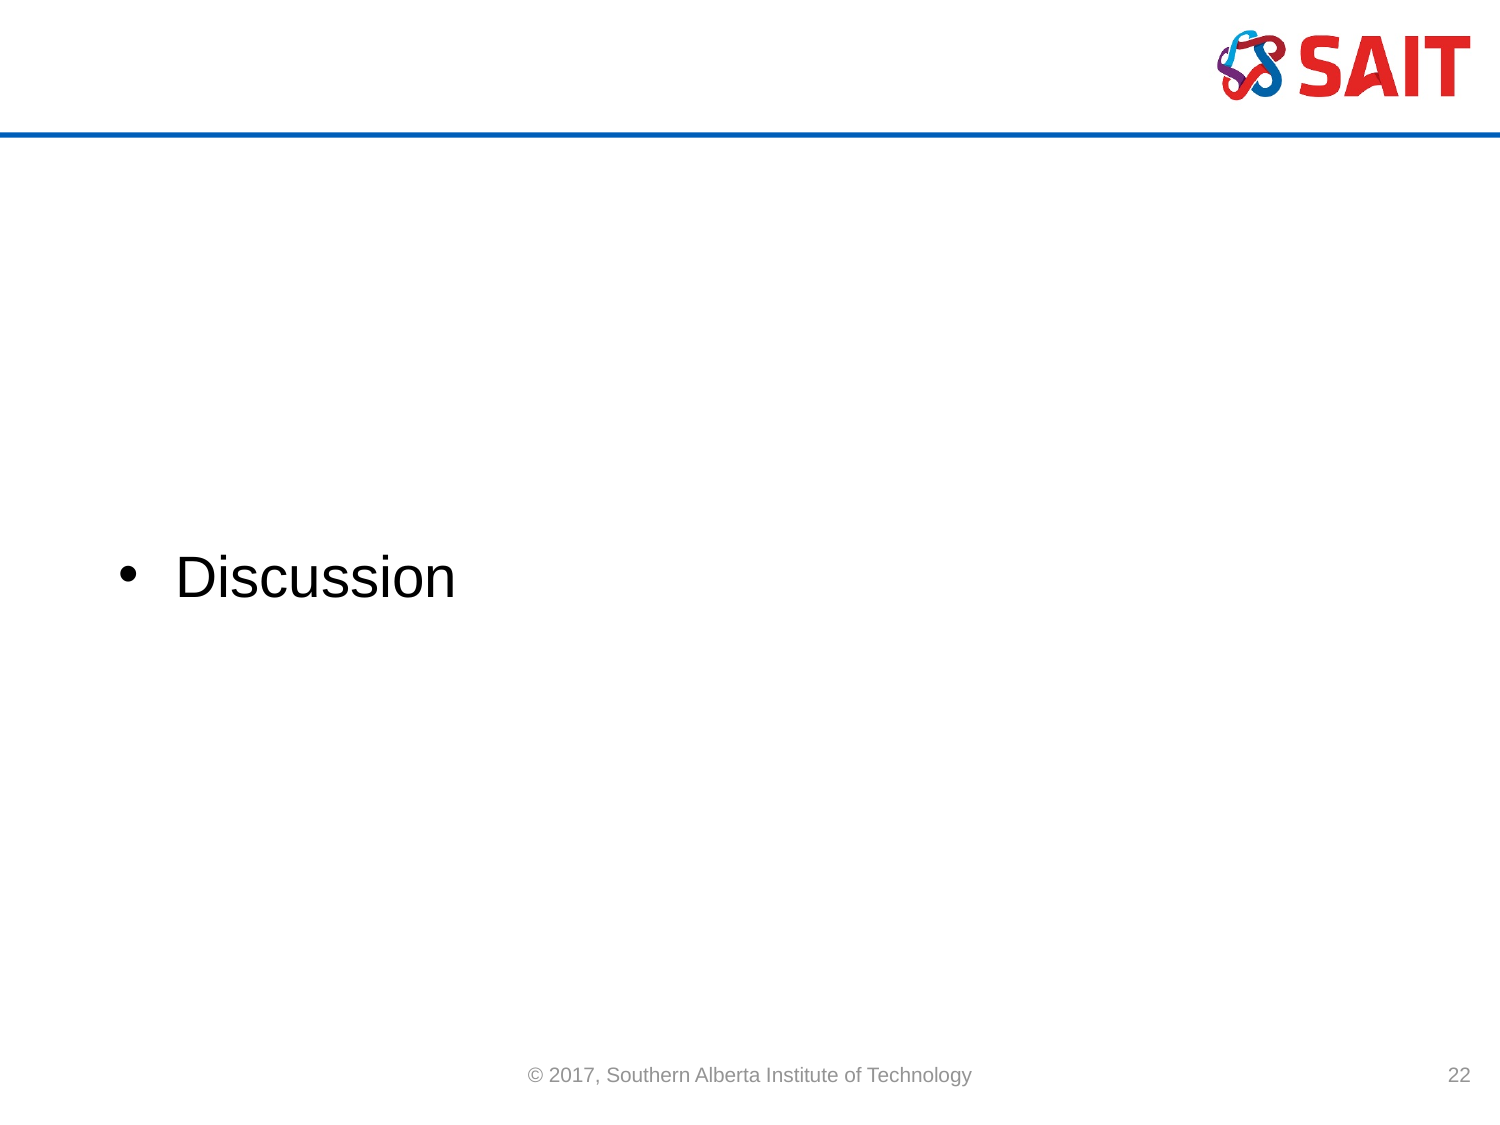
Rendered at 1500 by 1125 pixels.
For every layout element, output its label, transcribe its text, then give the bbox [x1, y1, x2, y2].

list Discussion [104, 204, 1391, 1020]
picture [1187, 0, 1500, 130]
